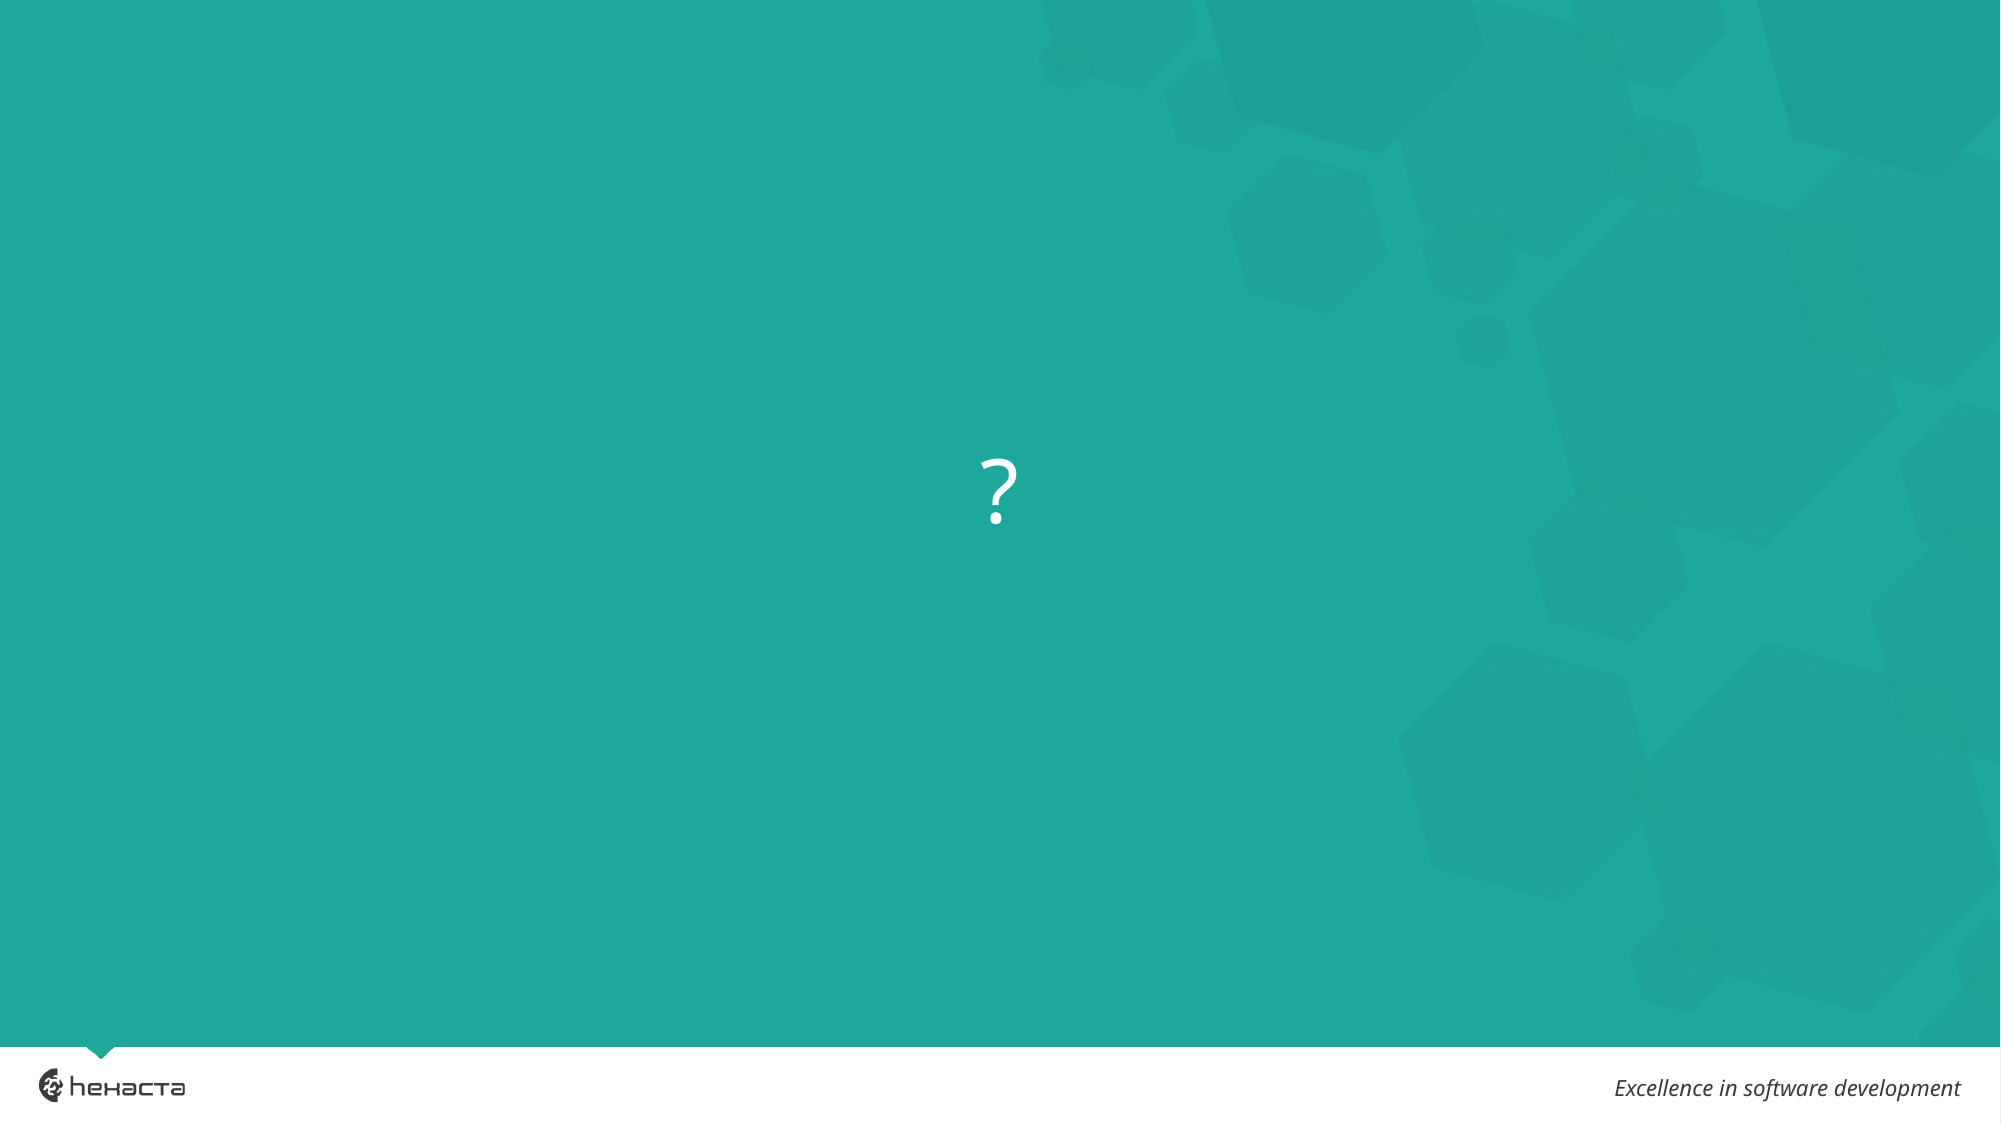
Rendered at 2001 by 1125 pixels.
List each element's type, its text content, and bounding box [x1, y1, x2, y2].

title ? [137, 426, 1863, 645]
picture [0, 0, 2001, 1125]
